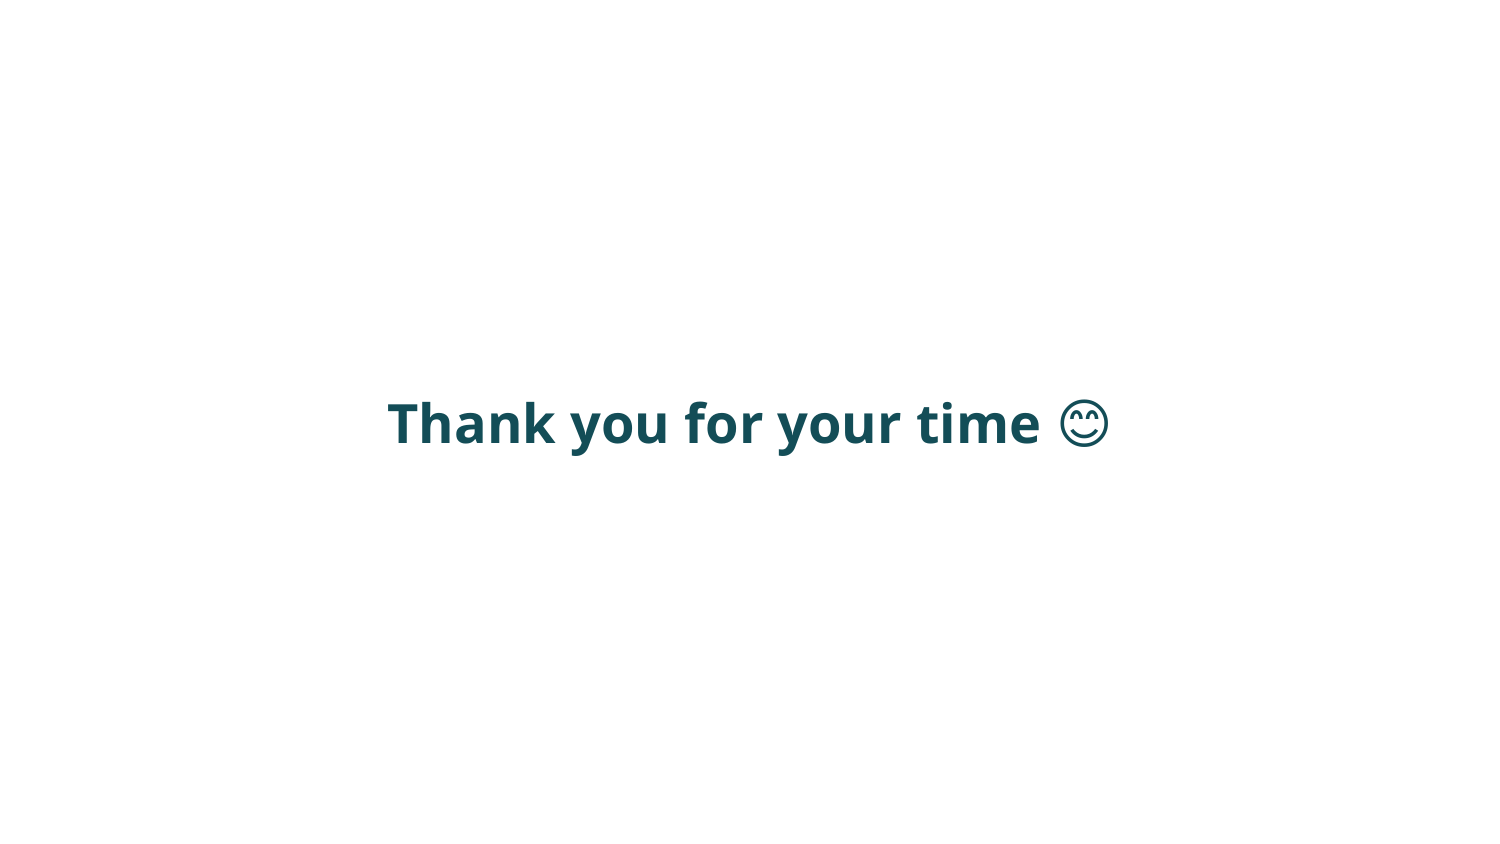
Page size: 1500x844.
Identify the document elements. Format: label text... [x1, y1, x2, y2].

title Thank you for your time 😊 [86, 362, 1413, 482]
